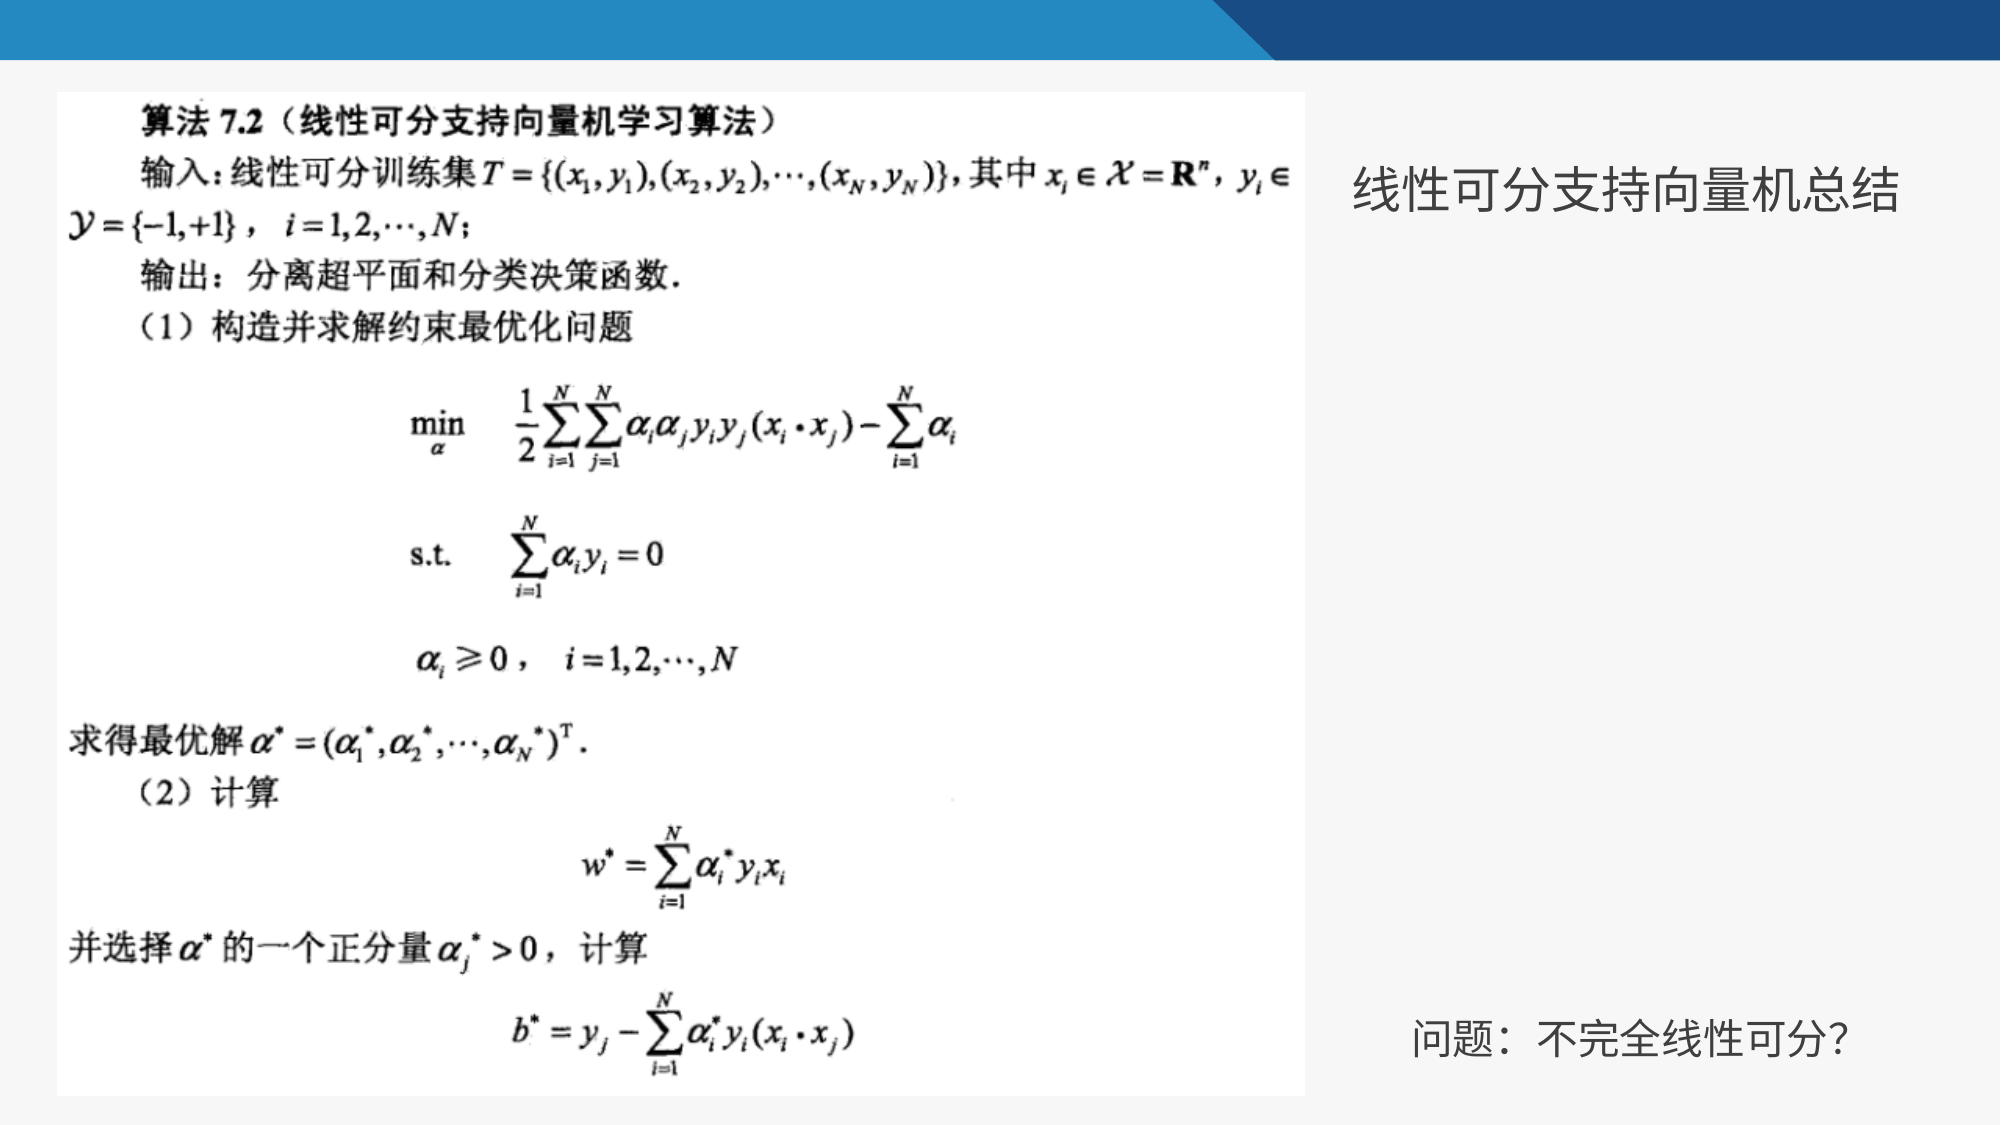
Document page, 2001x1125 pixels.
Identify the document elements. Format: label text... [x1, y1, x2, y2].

text_box 线性可分支持向量机总结 [1336, 151, 1917, 227]
text_box 问题：不完全线性可分？ [1396, 1005, 1886, 1070]
picture [57, 92, 1305, 1096]
